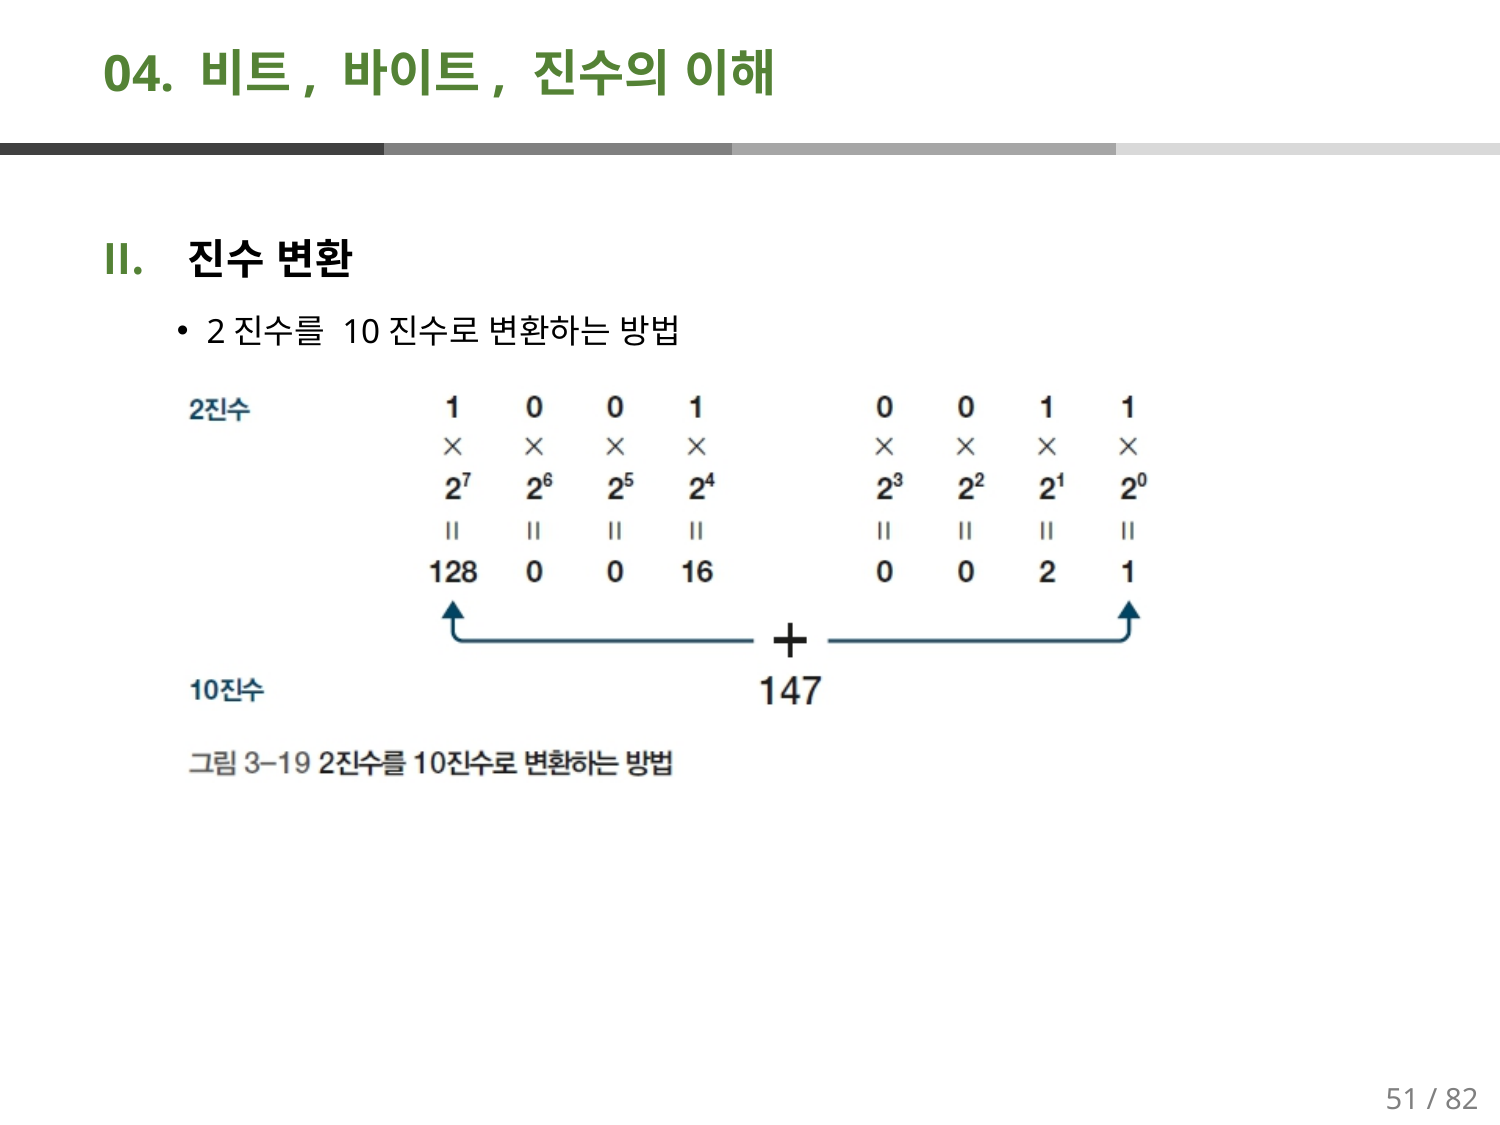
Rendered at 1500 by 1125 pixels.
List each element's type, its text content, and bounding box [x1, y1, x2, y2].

list 진수 변환 2진수를 10진수로 변환하는 방법 [88, 200, 1471, 1122]
picture [182, 385, 1151, 783]
title 04. 비트, 바이트, 진수의 이해 [88, 30, 1400, 121]
